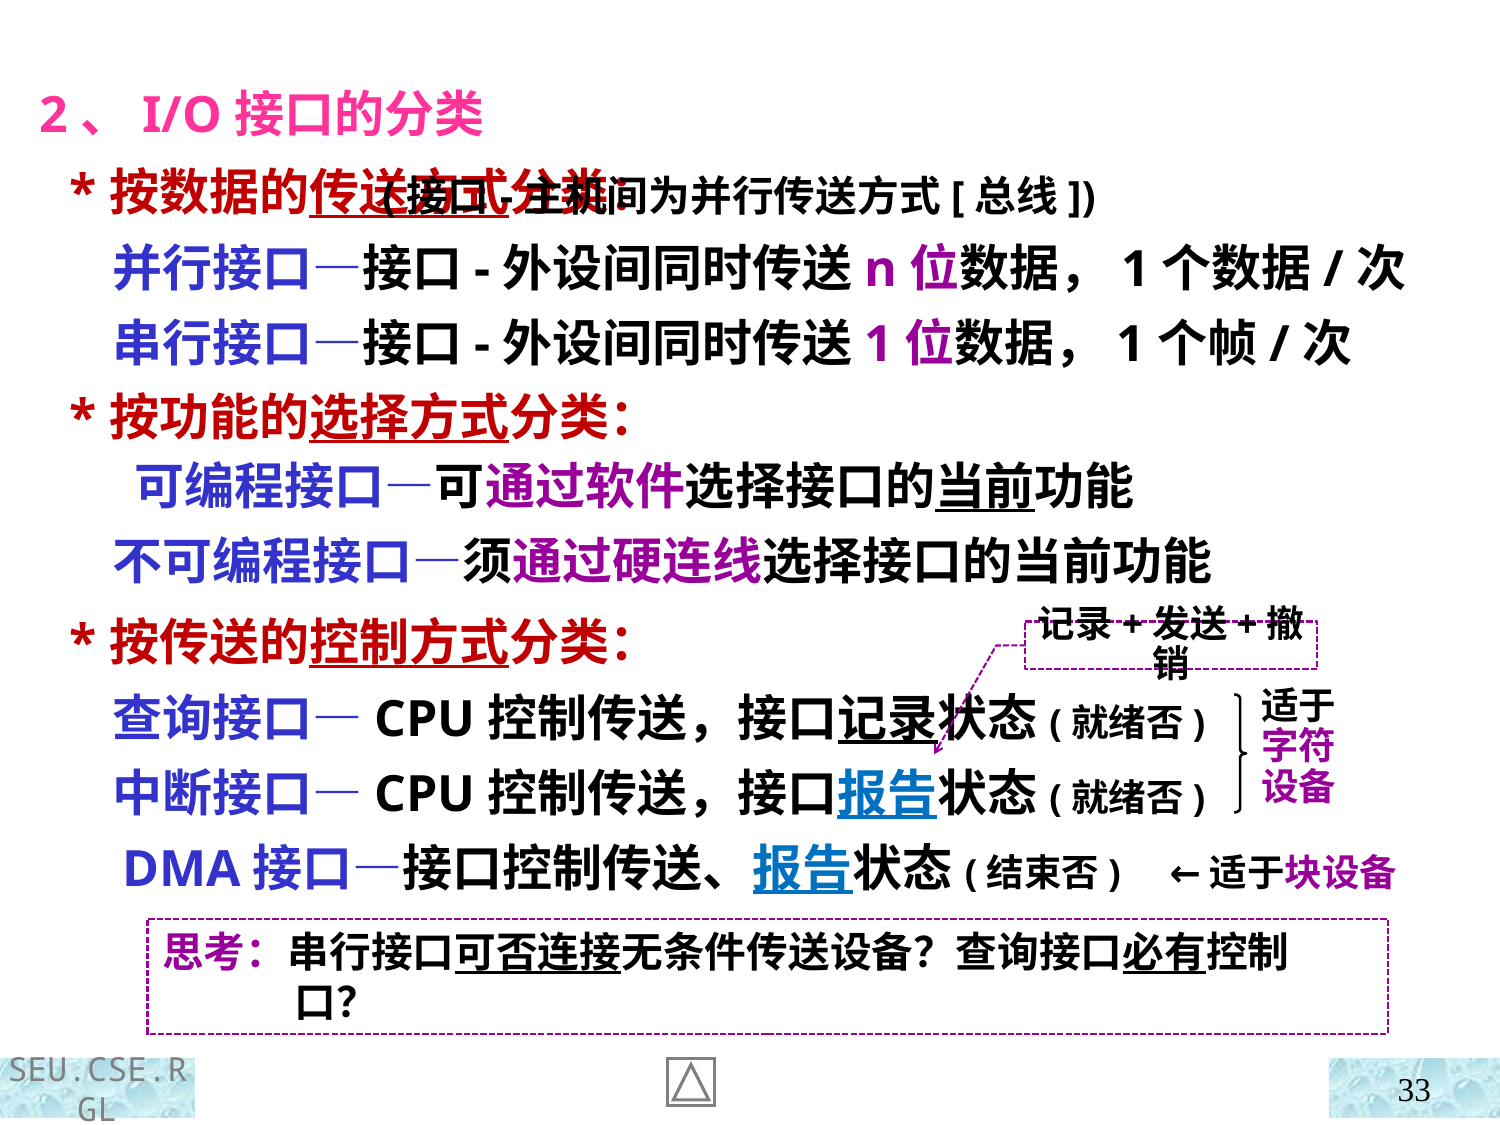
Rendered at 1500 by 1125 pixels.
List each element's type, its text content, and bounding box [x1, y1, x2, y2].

text_box 思考：串行接口可否连接无条件传送设备？查询接口必有控制口？ [147, 918, 1388, 1034]
text_box *按数据的传送方式分类： *按功能的选择方式分类： *按传送的控制方式分类： [29, 379, 715, 432]
text_box *按数据的传送方式分类： *按功能的选择方式分类： *按传送的控制方式分类： [29, 598, 715, 663]
text_box [667, 1058, 715, 1106]
slide_number 33 [1328, 1058, 1500, 1118]
text_box 可编程接口—可通过软件选择接口的当前功能 不可编程接口—须通过硬连线选择接口的当前功能 [29, 432, 1475, 598]
text_box 查询接口—CPU控制传送，接口记录状态(就绪否) 中断接口—CPU控制传送，接口报告状态(就绪否) DMA接口—接口控制传送、报告状态(结束否) ←适于块设备 [29, 663, 1500, 904]
text_box *传送控制原理： *I/O所占CPU时间： [0, 1058, 195, 1118]
text_box 记录+发送+撤销 [1014, 621, 1317, 669]
text_box 2、I/O接口的分类 [24, 60, 1471, 150]
text_box (接口-主机间为并行传送方式[总线]) 并行接口—接口-外设间同时传送n位数据，1个数据/次 串行接口—接口-外设间同时传送1位数据，1个帧/次 [29, 139, 1475, 379]
text_box 记录+发送+撤销 [934, 708, 961, 755]
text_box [1233, 682, 1341, 813]
